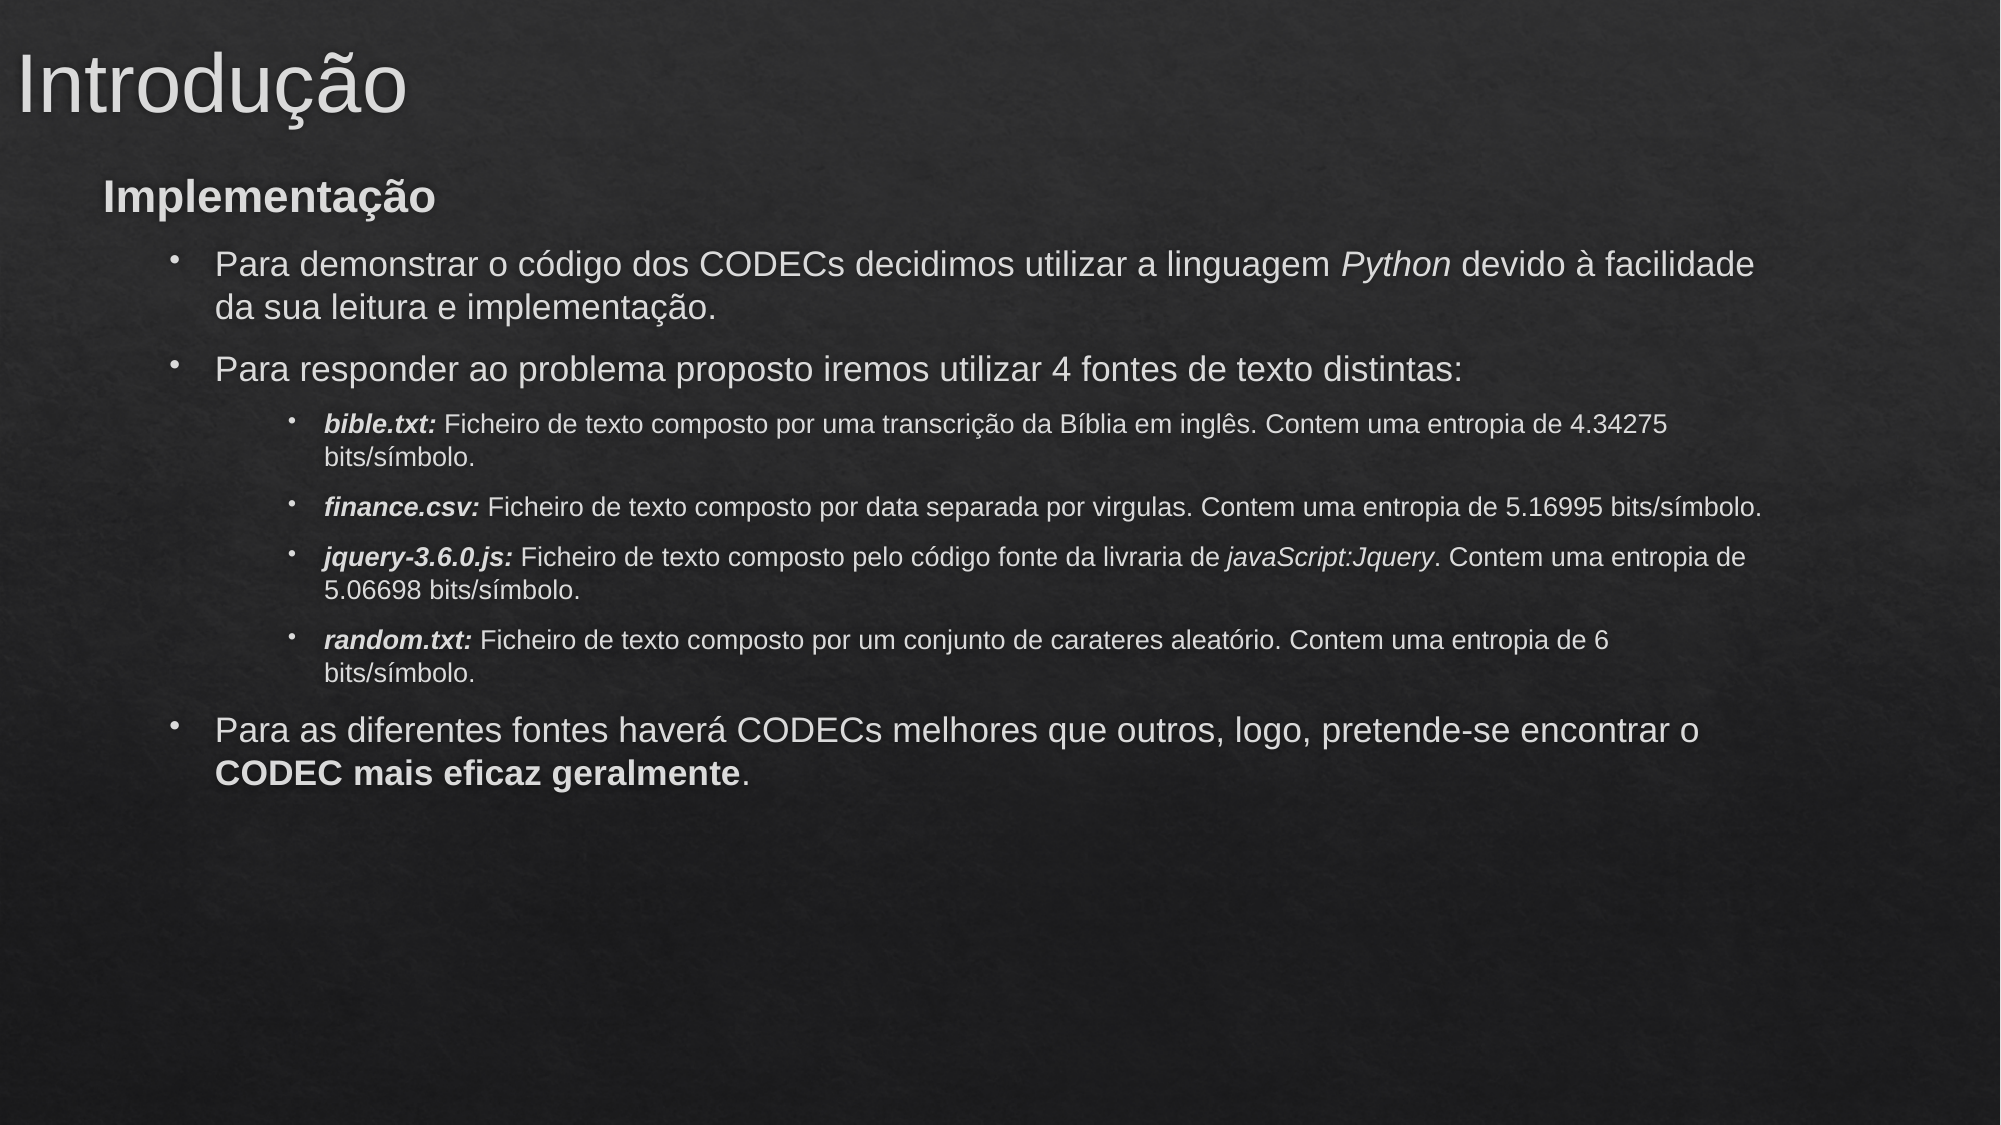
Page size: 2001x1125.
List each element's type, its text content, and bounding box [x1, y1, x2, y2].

list Implementação Para demonstrar o código dos CODECs decidimos utilizar a linguagem Python devido à facilidade da sua leitura e implementação. Para responder ao problema proposto iremos utilizar 4 fontes de texto distintas: bible.txt: Ficheiro de texto composto por uma transcrição da Bíblia em inglês. Contem uma entropia de 4.34275 bits/símbolo. finance.csv: Ficheiro de texto composto por data separada por virgulas. Contem uma entropia de 5.16995 bits/símbolo. jquery-3.6.0.js: Ficheiro de texto composto pelo código fonte da livraria de javaScript:Jquery. Contem uma entropia de 5.06698 bits/símbolo. random.txt: Ficheiro de texto composto por um conjunto de carateres aleatório. Contem uma entropia de 6 bits/símbolo. Para as diferentes fontes haverá CODECs melhores que outros, logo, pretende-se encontrar o CODEC mais eficaz geralmente. [81, 159, 1781, 889]
title Introdução [0, 0, 1699, 160]
